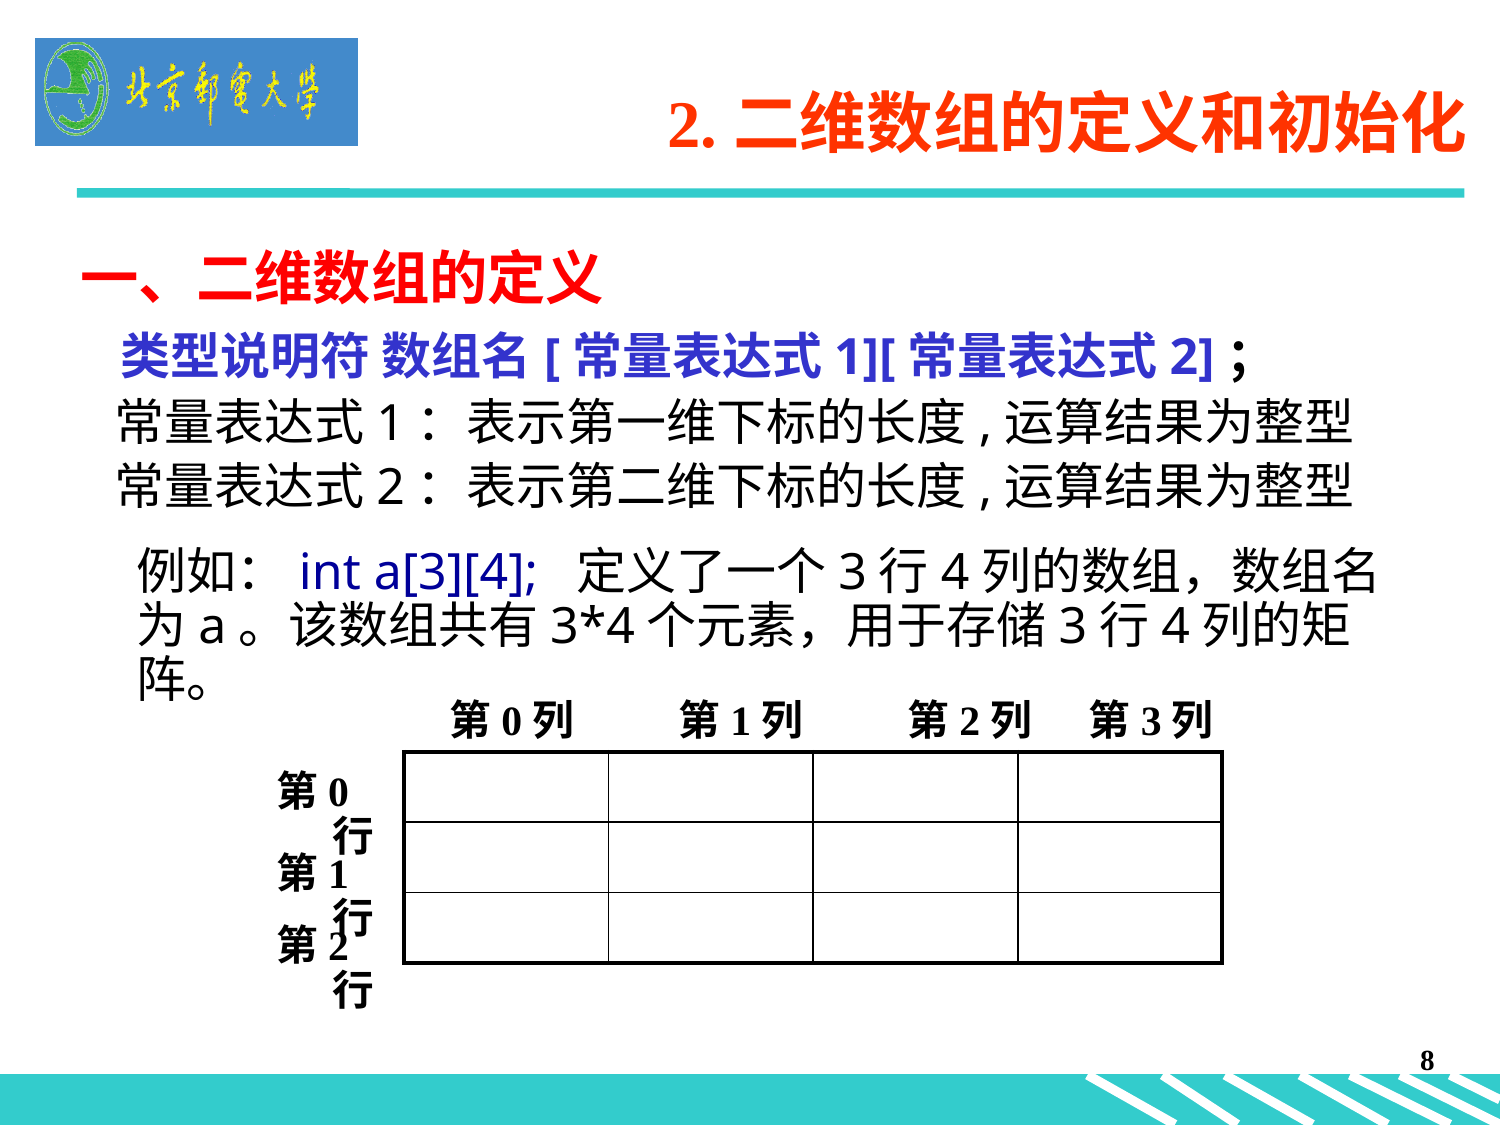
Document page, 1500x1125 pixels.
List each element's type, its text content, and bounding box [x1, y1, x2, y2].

table_cell [814, 893, 1017, 961]
table_cell [609, 893, 812, 961]
table_header [1019, 754, 1220, 821]
text_box 第2行 [261, 916, 416, 1022]
table_cell [416, 893, 608, 961]
table_cell [1019, 823, 1220, 892]
picture [34, 37, 358, 146]
table_cell [814, 823, 1017, 892]
text_box 2.二维数组的定义和初始化 [207, 66, 1483, 185]
text_box 一、二维数组的定义 类型说明符 数组名[常量表达式1][常量表达式2]； 常量表达式1：表示第一维下标的长度,运算结果为整型 常量表达式2：表示第二维下标的长度,运算结果为整型 例如：int a[3][4]; 定义了一个3行4列的数组，数组名为a。该数组共有3*4个元素，用于存储3行4列的矩阵。 [64, 241, 1412, 672]
table_header [814, 754, 1017, 821]
table_header [609, 754, 812, 821]
table_header [406, 754, 608, 821]
table_cell [609, 823, 812, 892]
slide_number 8 [1137, 1037, 1450, 1113]
text_box 第1行 [261, 845, 416, 916]
table_cell [416, 823, 608, 892]
table_cell [1019, 893, 1220, 961]
text_box 第0列 第1列 第2列 第3列 [415, 692, 1258, 753]
text_box 第0行 [261, 763, 416, 845]
